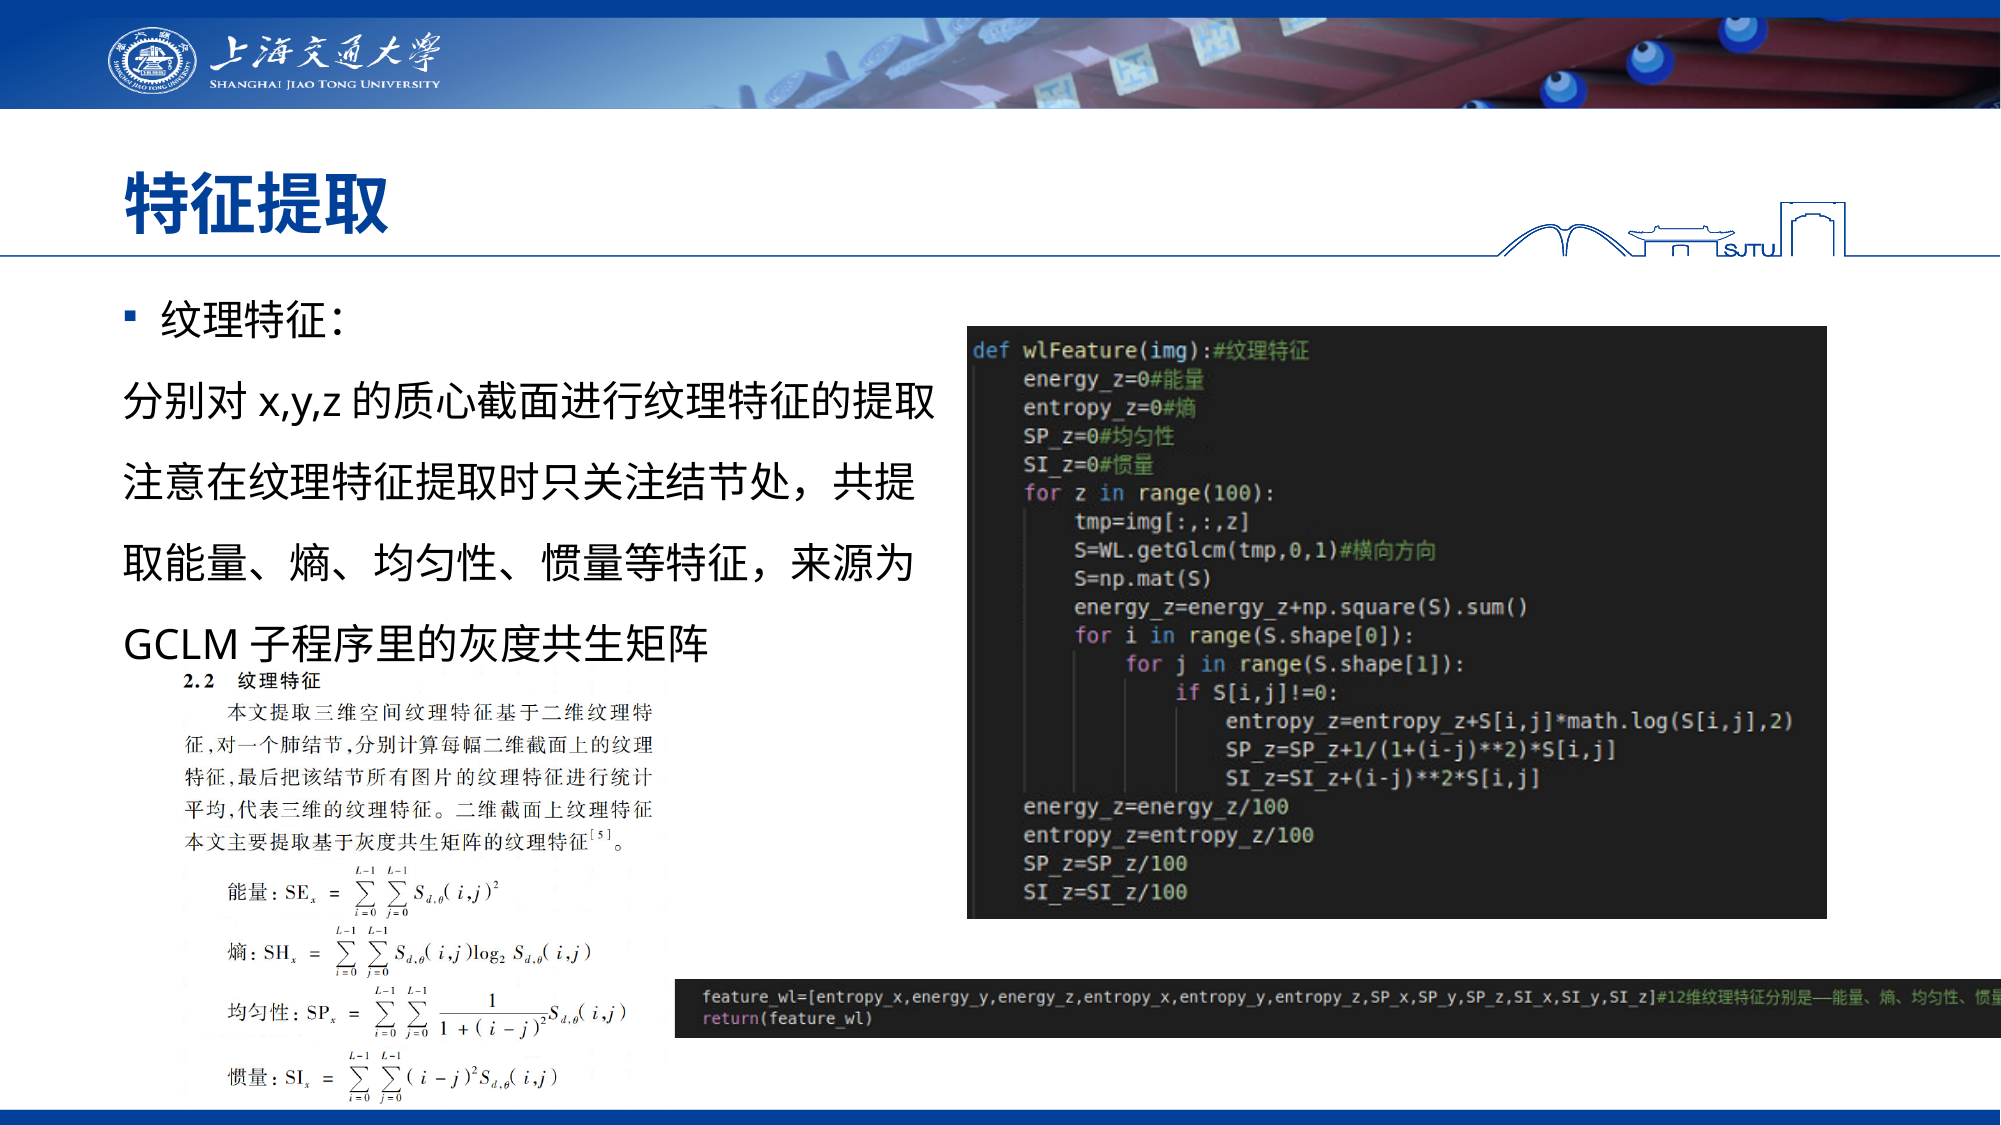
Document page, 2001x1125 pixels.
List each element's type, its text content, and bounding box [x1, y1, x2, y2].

picture [173, 666, 667, 1107]
title 特征提取 [108, 159, 1940, 254]
picture [0, 0, 2001, 109]
text_box 纹理特征： 分别对x,y,z的质心截面进行纹理特征的提取 注意在纹理特征提取时只关注结节处，共提 取能量、熵、均匀性、惯量等特征，来源为 GCLM子程序里的灰度共生矩阵 [108, 276, 1940, 1084]
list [967, 326, 1827, 919]
picture [674, 979, 2001, 1038]
